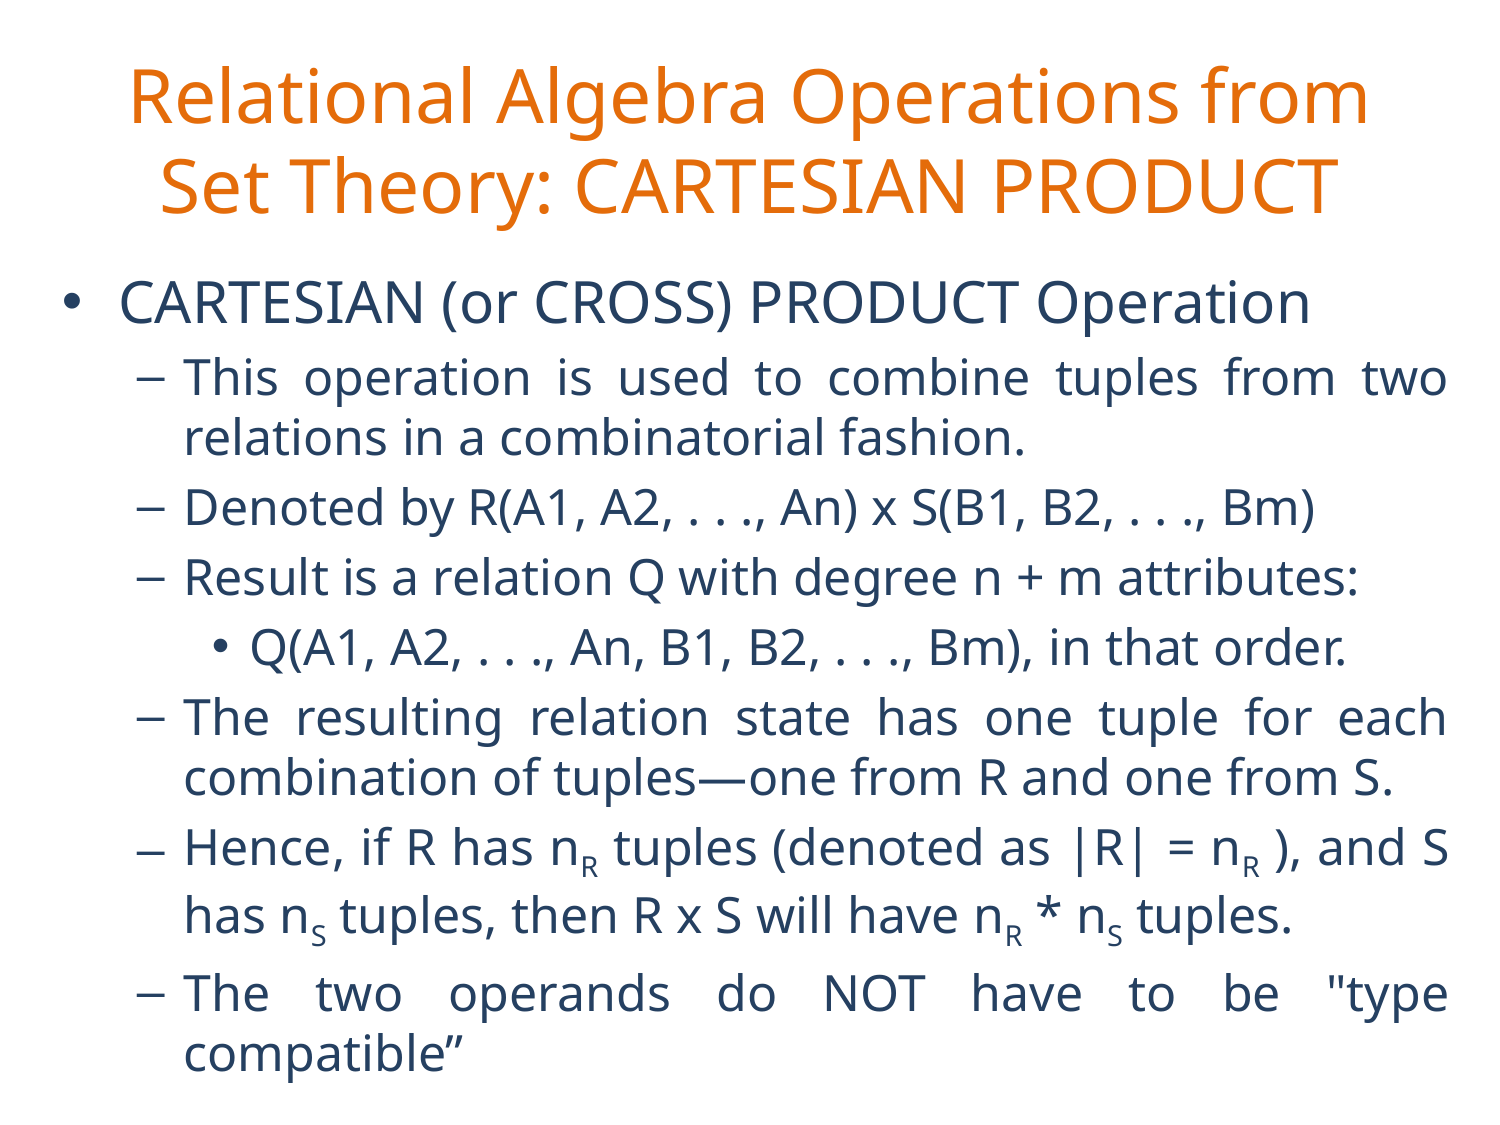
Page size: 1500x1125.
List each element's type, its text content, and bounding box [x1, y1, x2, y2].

title Relational Algebra Operations from Set Theory: CARTESIAN PRODUCT [75, 45, 1425, 233]
list CARTESIAN (or CROSS) PRODUCT Operation This operation is used to combine tuples from two relations in a combinatorial fashion. Denoted by R(A1, A2, . . ., An) x S(B1, B2, . . ., Bm) Result is a relation Q with degree n + m attributes: Q(A1, A2, . . ., An, B1, B2, . . ., Bm), in that order. The resulting relation state has one tuple for each combination of tuples—one from R and one from S. Hence, if R has nR tuples (denoted as |R| = nR ), and S has nS tuples, then R x S will have nR * nS tuples. The two operands do NOT have to be "type compatible” [46, 257, 1465, 1079]
